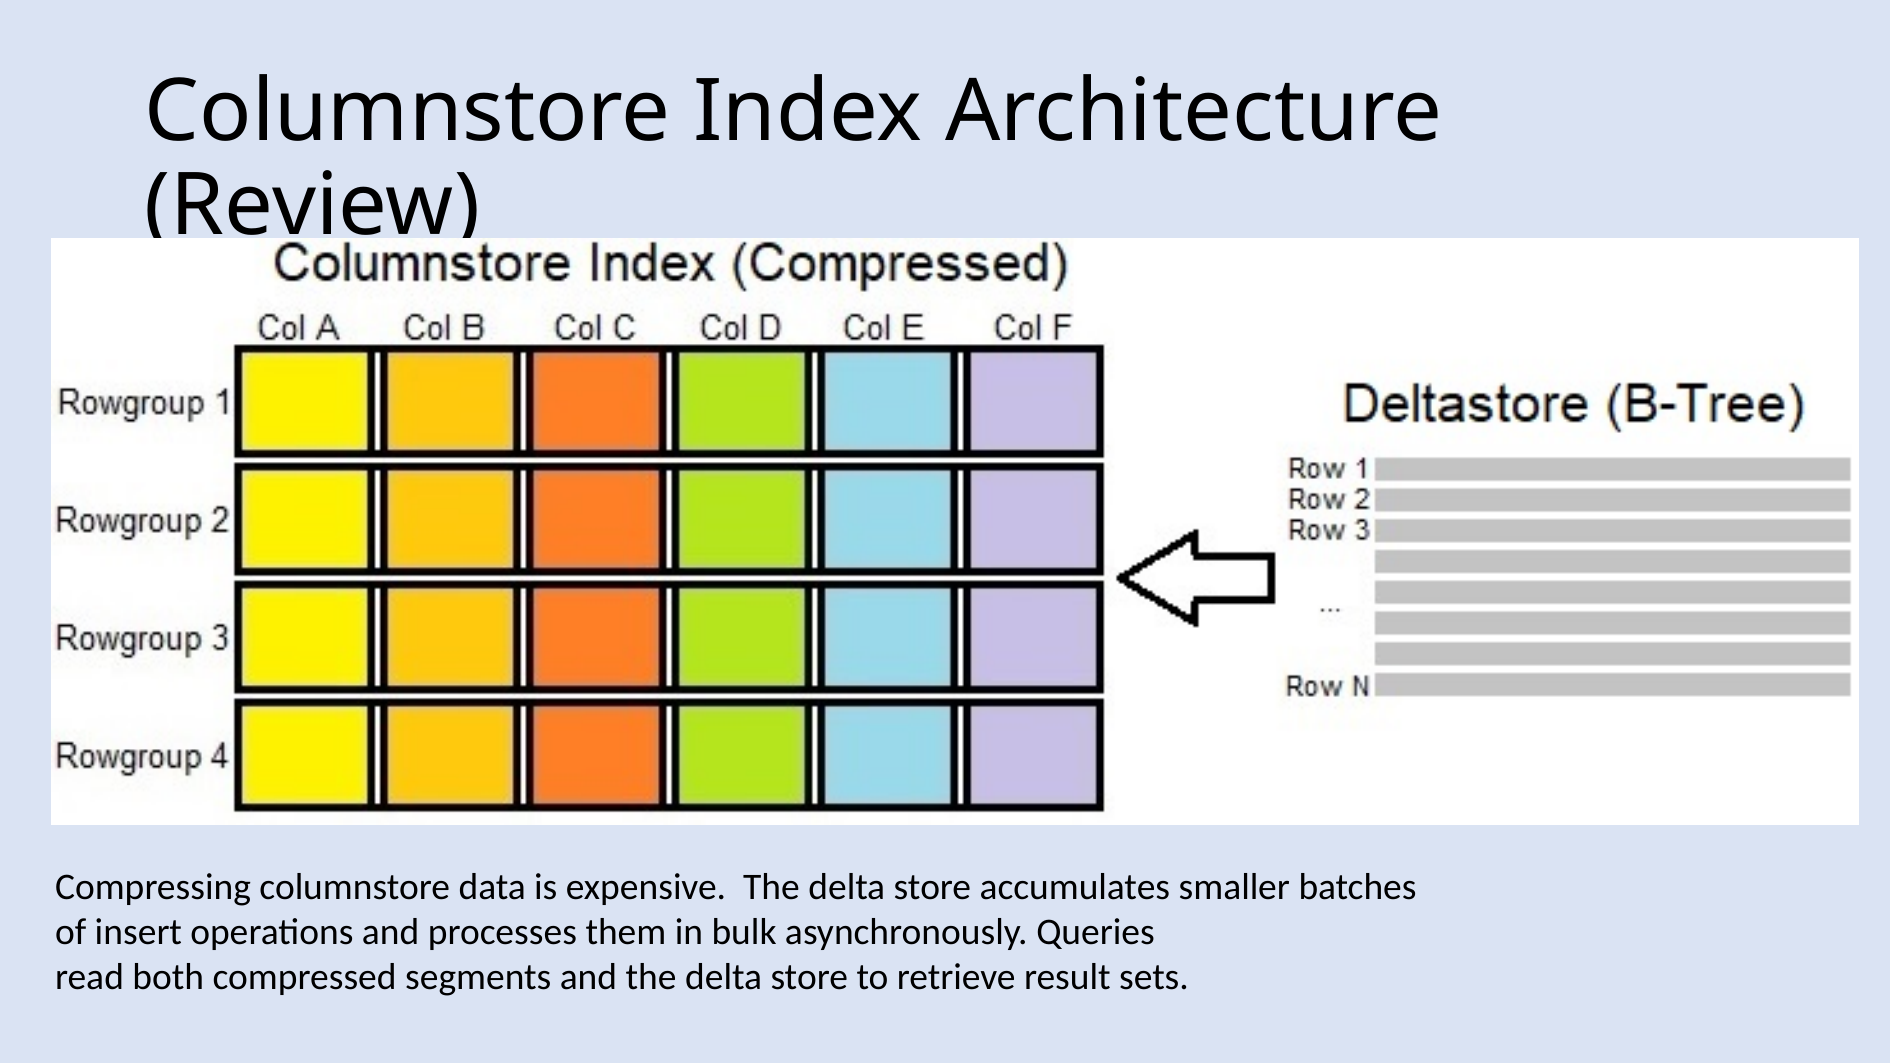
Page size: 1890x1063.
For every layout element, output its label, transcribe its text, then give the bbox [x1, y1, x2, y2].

title Columnstore Index Architecture (Review) [129, 56, 1760, 238]
text_box Compressing columnstore data is expensive. The delta store accumulates smaller batches of insert operations and processes them in bulk asynchronously. Queries read both compressed segments and the delta store to retrieve result sets. [40, 854, 1434, 1005]
picture [51, 238, 1859, 825]
